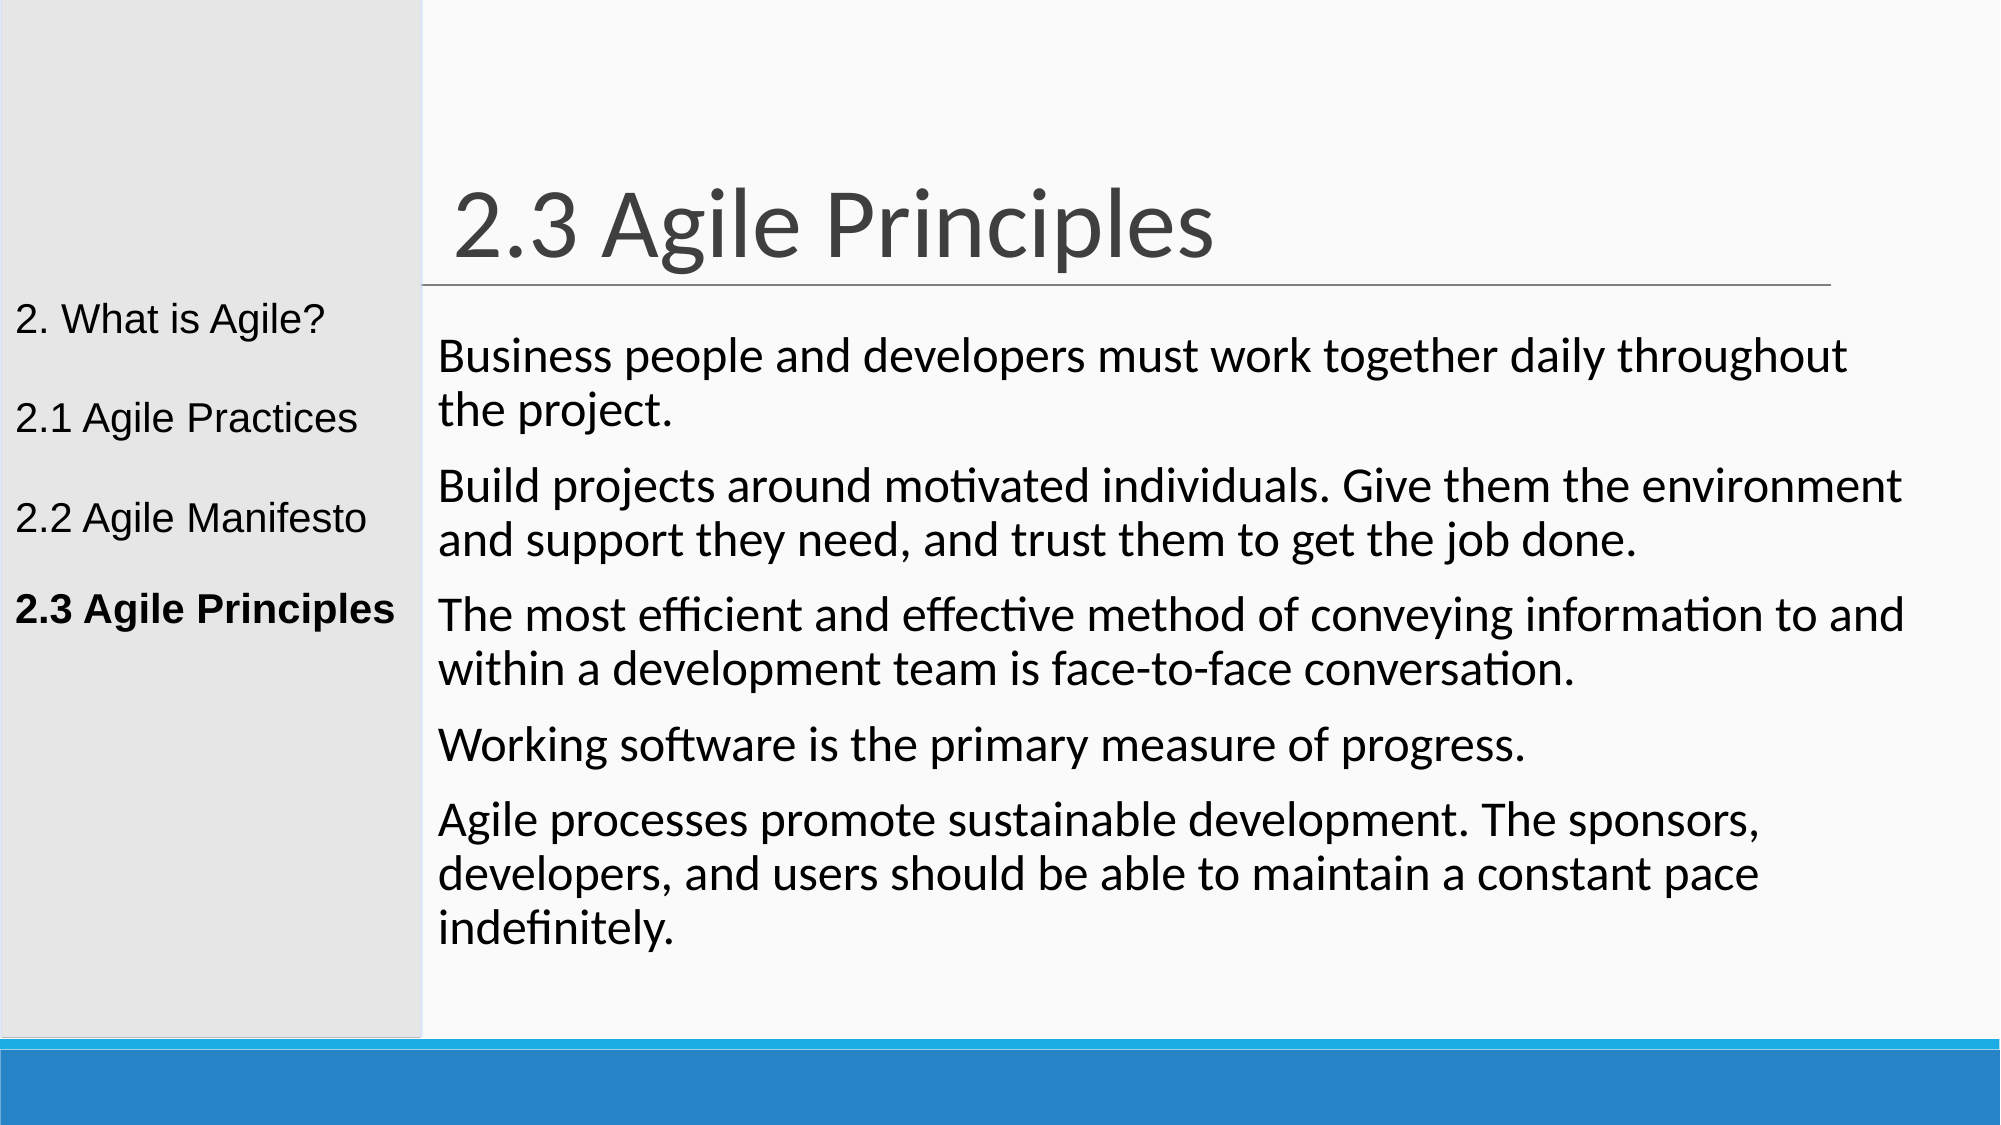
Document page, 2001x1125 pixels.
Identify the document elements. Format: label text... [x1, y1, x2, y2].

title 2.3 Agile Principles [437, 47, 1830, 285]
picture [0, 0, 423, 1038]
list Business people and developers must work together daily throughout the project. Build projects around motivated individuals. Give them the environment and support they need, and trust them to get the job done. The most efficient and effective method of conveying information to and within a development team is face-to-face conversation. Working software is the primary measure of progress. Agile processes promote sustainable development. The sponsors, developers, and users should be able to maintain a constant pace indefinitely. [437, 322, 1912, 983]
